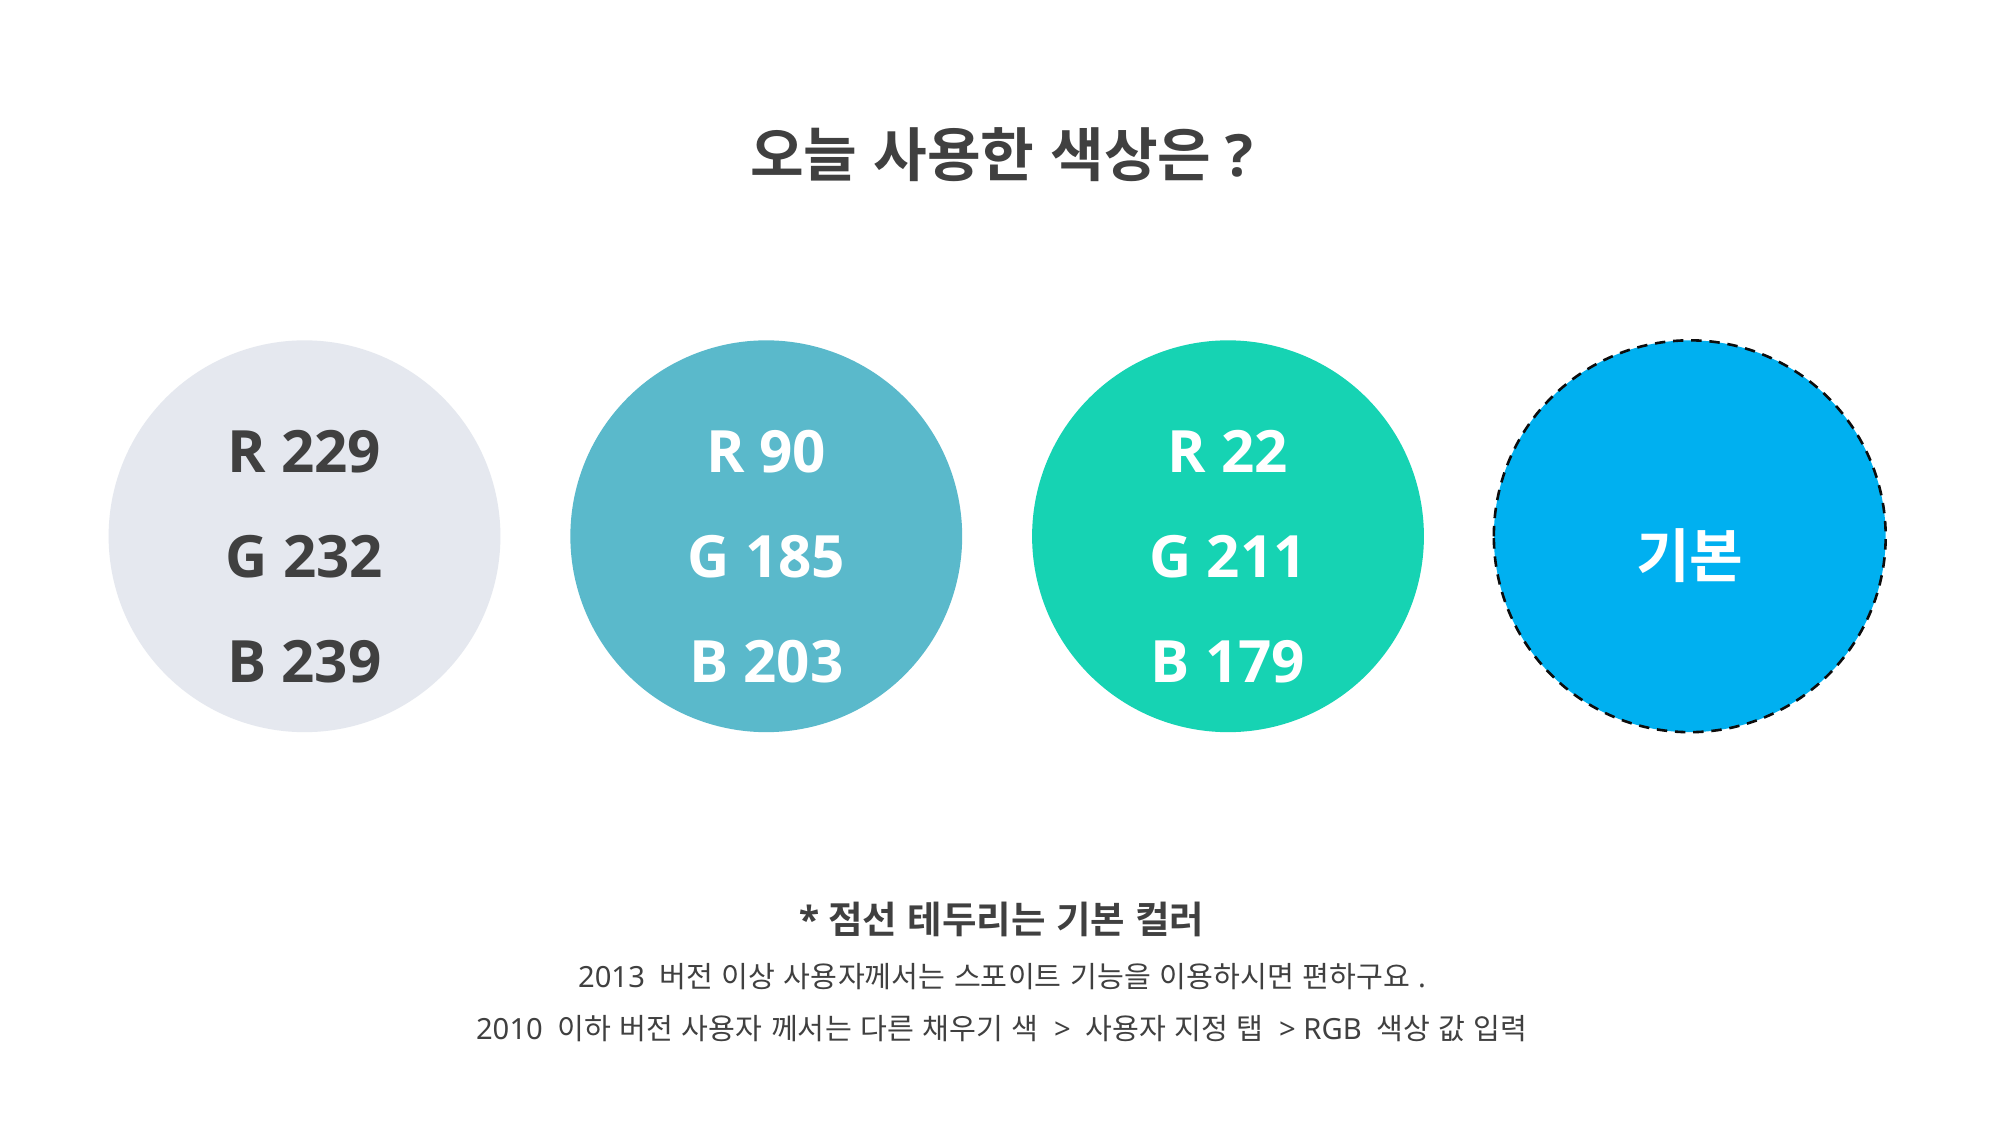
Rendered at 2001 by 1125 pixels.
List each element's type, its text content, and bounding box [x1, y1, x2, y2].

text_box 오늘 사용한 색상은? [654, 75, 1350, 196]
text_box R 90 G 185 B 203 [569, 339, 964, 734]
text_box *점선 테두리는 기본 컬러 2013 버전 이상 사용자께서는 스포이트 기능을 이용하시면 편하구요. 2010 이하 버전 사용자 께서는 다른 채우기 색 > 사용자 지정 탭 > RGB 색상 값 입력 [402, 865, 1601, 1053]
text_box 기본 [1492, 339, 1887, 734]
text_box R 22 G 211 B 179 [1031, 339, 1425, 734]
text_box R 229 G 232 B 239 [107, 339, 502, 734]
